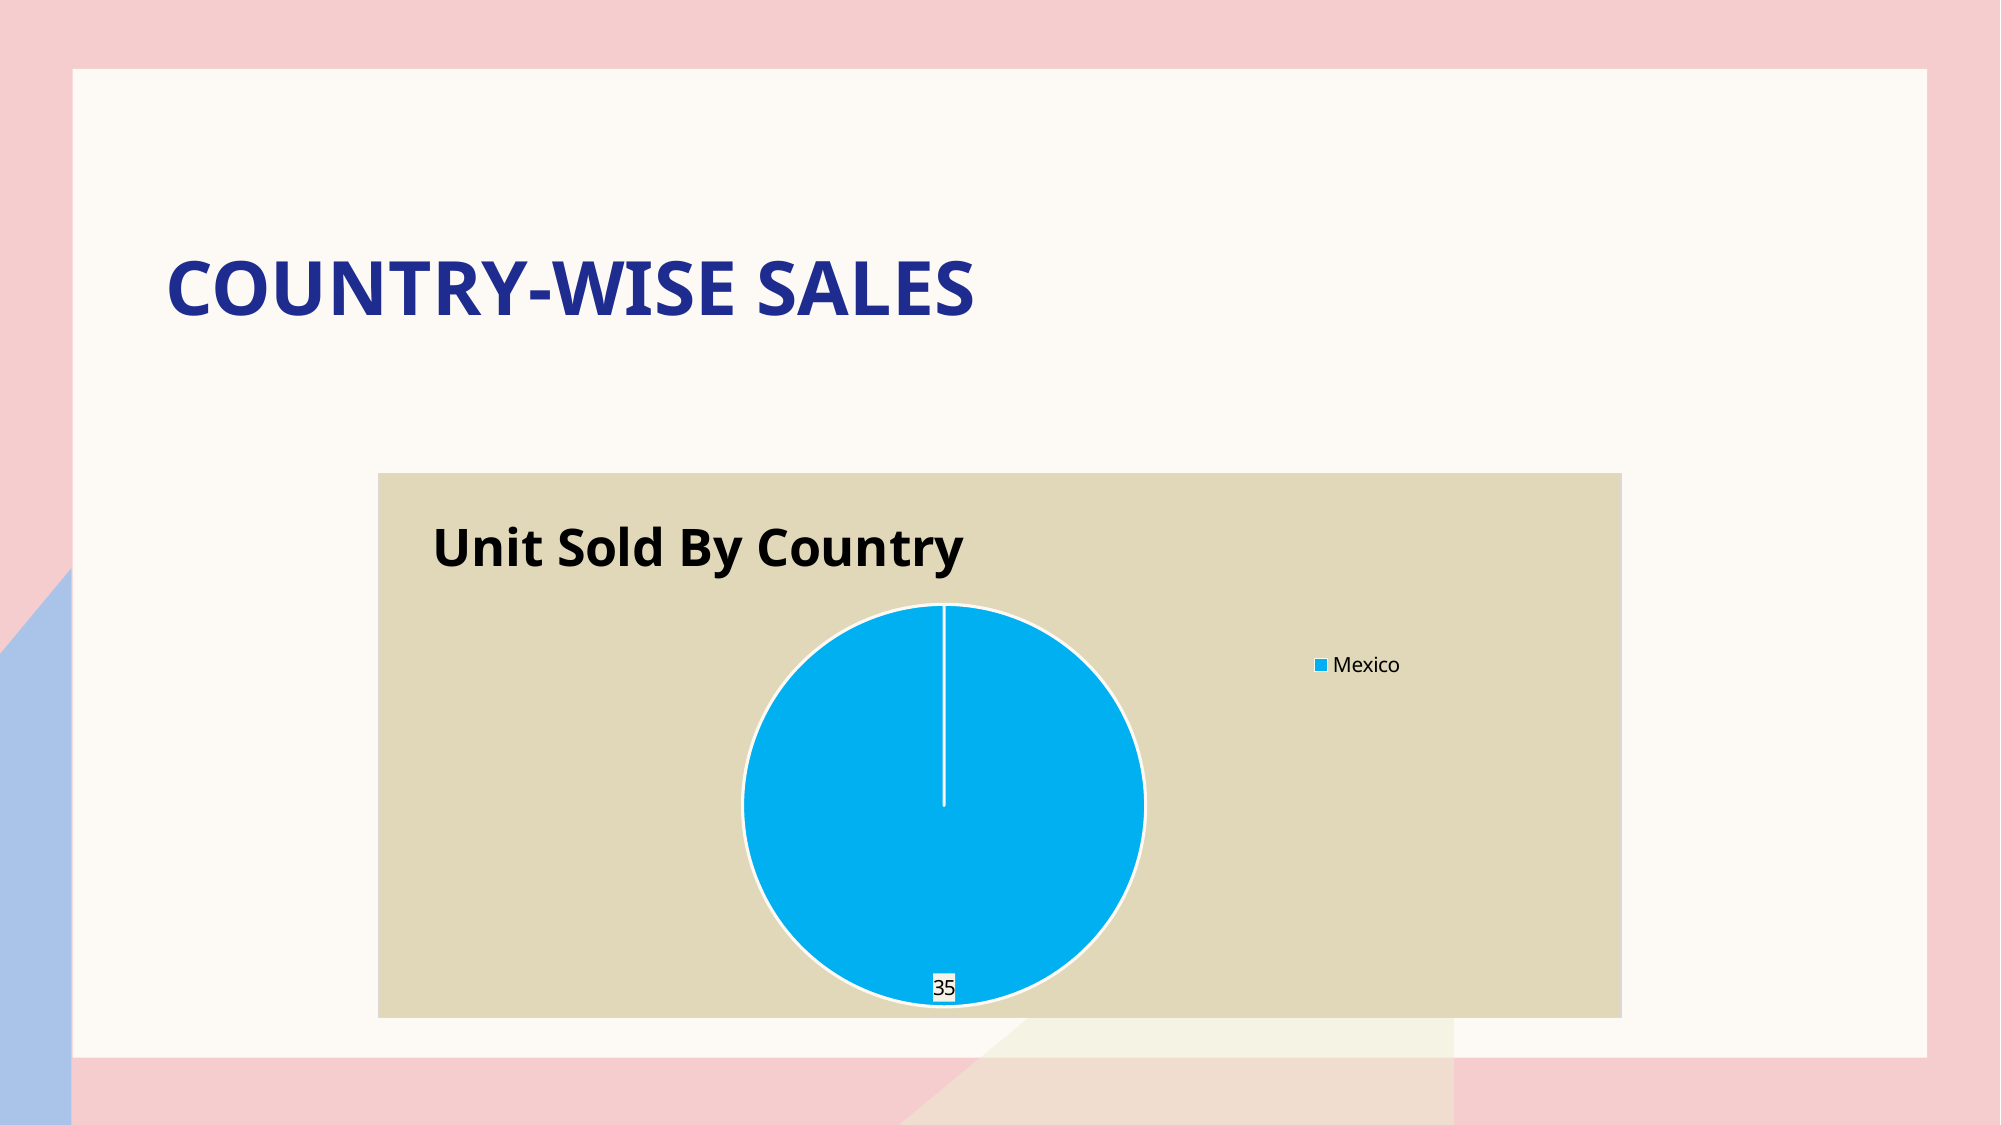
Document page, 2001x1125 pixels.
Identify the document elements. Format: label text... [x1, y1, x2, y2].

title Country-wise Sales [150, 177, 1191, 421]
chart [378, 472, 1622, 1019]
